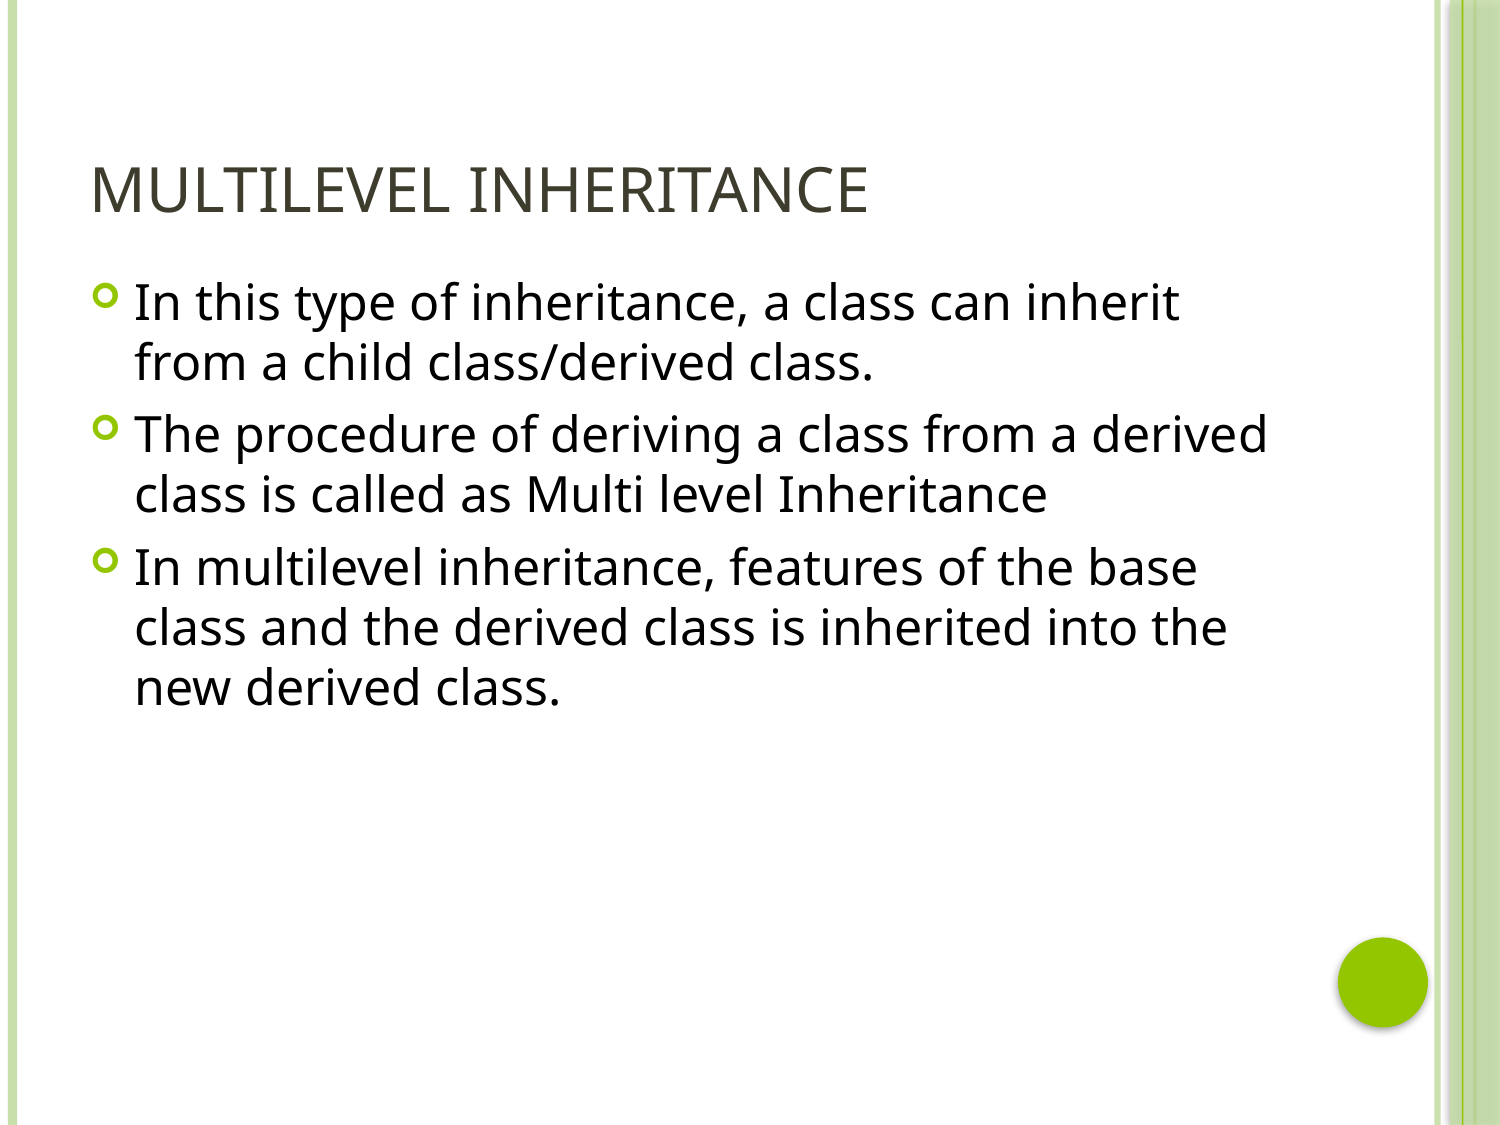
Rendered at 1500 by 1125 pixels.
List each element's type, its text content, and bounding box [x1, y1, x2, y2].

title Multilevel inheritance [75, 45, 1300, 233]
list In this type of inheritance, a class can inherit from a child class/derived class. The procedure of deriving a class from a derived class is called as Multi level Inheritance In multilevel inheritance, features of the base class and the derived class is inherited into the new derived class. [75, 262, 1300, 1062]
